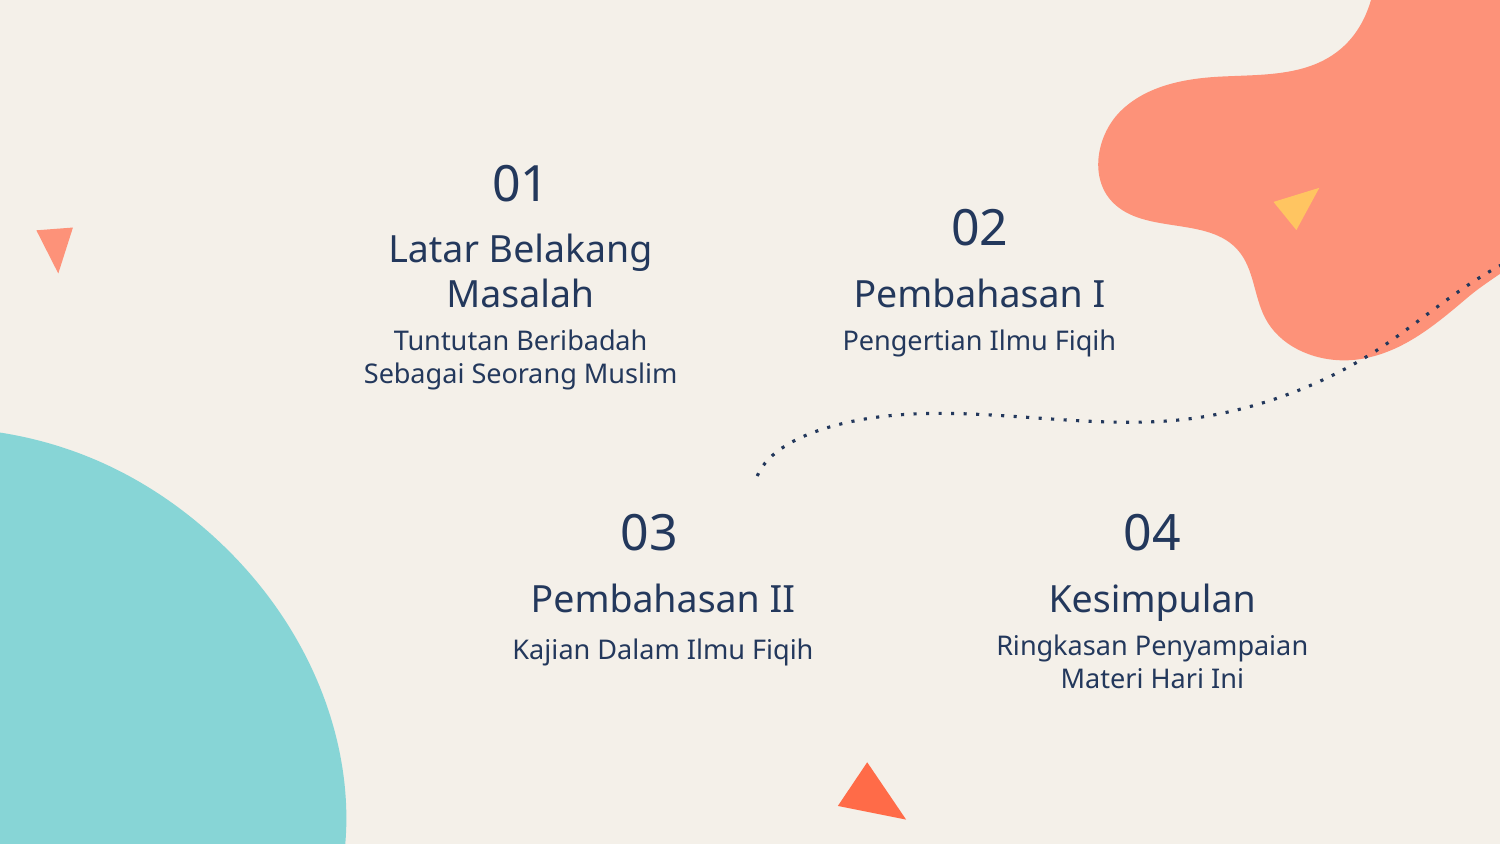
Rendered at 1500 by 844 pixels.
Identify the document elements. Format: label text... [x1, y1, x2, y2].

title 03 [576, 489, 723, 576]
title Kesimpulan [979, 561, 1326, 613]
title 04 [1065, 488, 1240, 576]
title Pembahasan I [806, 257, 1153, 308]
subtitle Kajian Dalam Ilmu Fiqih [490, 617, 836, 673]
title Latar Belakang Masalah [315, 257, 726, 331]
text_box [757, 265, 1500, 477]
title Pembahasan II [476, 562, 850, 636]
subtitle Ringkasan Penyampaian Materi Hari Ini [979, 613, 1326, 727]
title 02 [892, 184, 1067, 271]
title 01 [433, 140, 608, 227]
subtitle Pengertian Ilmu Fiqih [806, 308, 1153, 422]
subtitle Tuntutan Beribadah Sebagai Seorang Muslim [347, 308, 694, 422]
